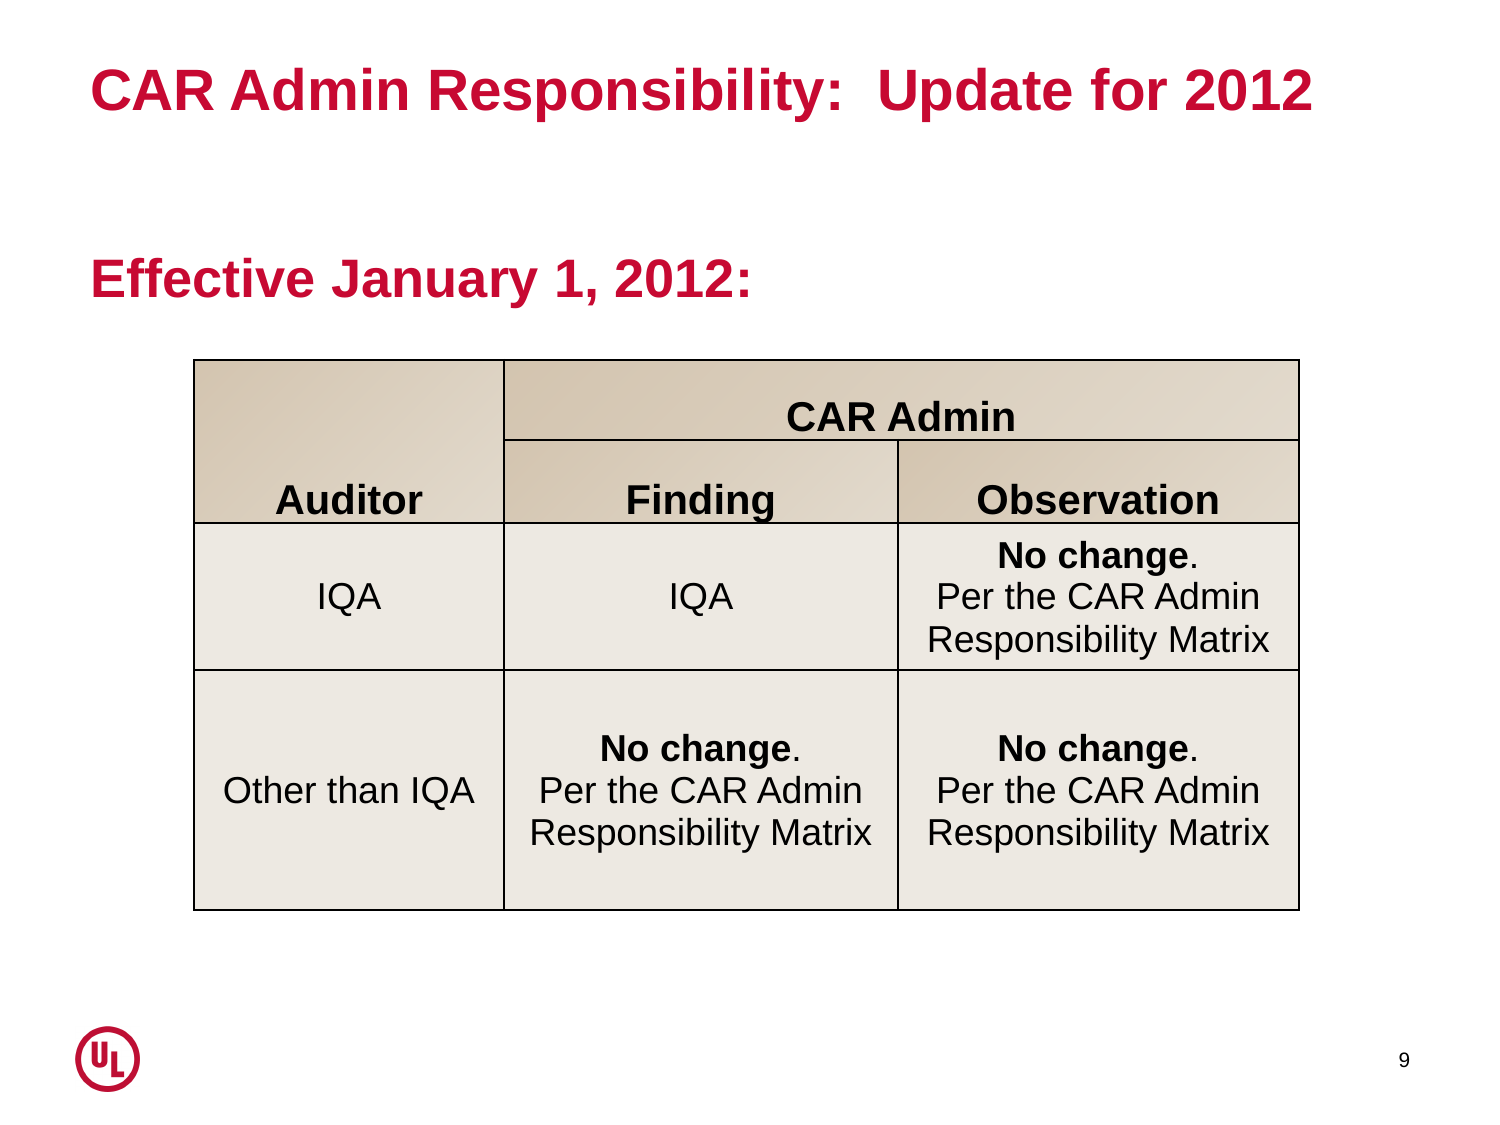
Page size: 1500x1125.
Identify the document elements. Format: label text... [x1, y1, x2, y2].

table_cell Finding [505, 441, 897, 522]
table_header Auditor [195, 361, 503, 522]
table_cell No change. Per the CAR Admin Responsibility Matrix [899, 671, 1298, 909]
table_cell Observation [899, 441, 1298, 522]
table_cell No change. Per the CAR Admin Responsibility Matrix [505, 671, 897, 909]
list Effective January 1, 2012: [75, 235, 1425, 1005]
table_cell Other than IQA [195, 671, 503, 909]
table_cell No change. Per the CAR Admin Responsibility Matrix [899, 524, 1298, 669]
table_cell IQA [195, 524, 503, 669]
picture [75, 1026, 140, 1092]
table_header CAR Admin [505, 361, 1298, 439]
table_cell IQA [505, 524, 897, 669]
slide_number 9 [1319, 1029, 1425, 1090]
title CAR Admin Responsibility: Update for 2012 [75, 45, 1425, 202]
